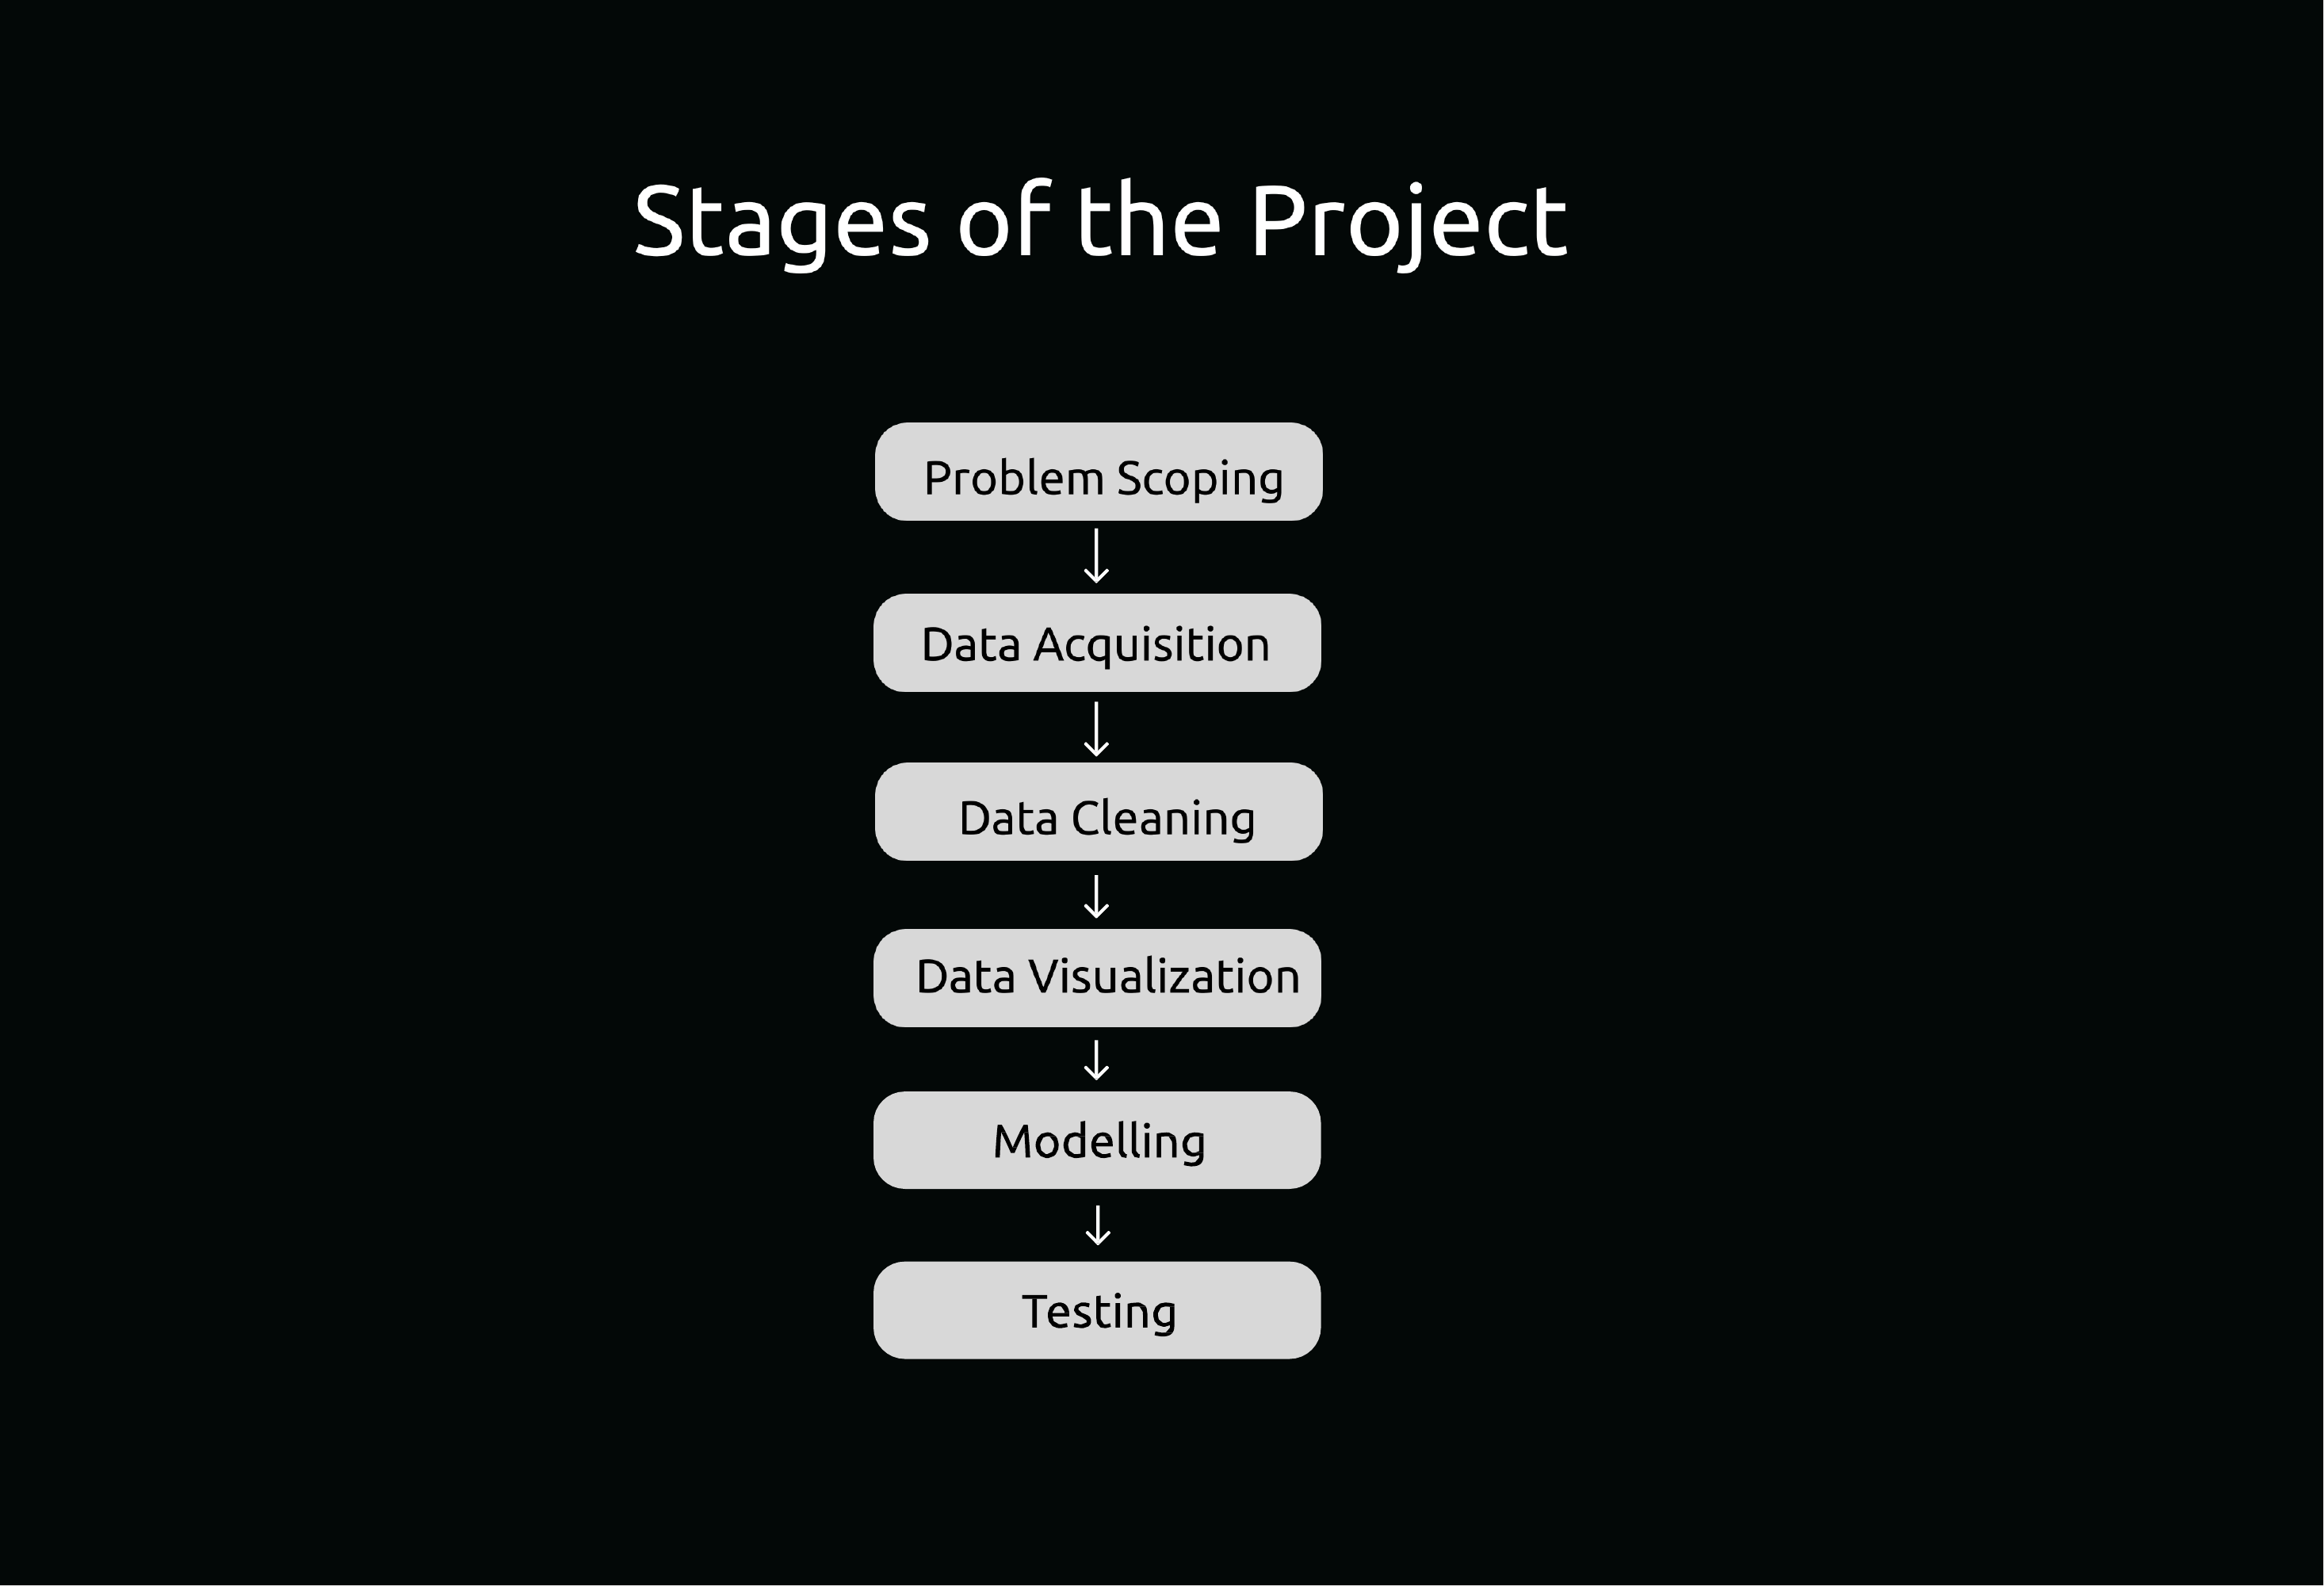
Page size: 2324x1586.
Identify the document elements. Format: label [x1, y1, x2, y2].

picture [873, 929, 1321, 1027]
text_box [1084, 701, 1109, 757]
text_box [1084, 528, 1109, 583]
text_box [1085, 1205, 1110, 1245]
picture [636, 178, 1567, 273]
text_box [995, 1125, 1030, 1158]
text_box [1156, 1132, 1177, 1158]
picture [874, 422, 1323, 521]
text_box [1035, 1132, 1059, 1159]
text_box [1084, 875, 1109, 919]
text_box [873, 1091, 1321, 1190]
text_box [1131, 1121, 1141, 1158]
text_box [1091, 1132, 1113, 1159]
text_box [1063, 1121, 1086, 1159]
text_box [1145, 1133, 1149, 1158]
text_box [873, 1261, 1321, 1359]
text_box [1118, 1121, 1127, 1158]
picture [873, 594, 1321, 693]
text_box [1182, 1132, 1204, 1167]
picture [874, 762, 1323, 861]
text_box [1084, 1040, 1109, 1080]
text_box [1144, 1122, 1150, 1129]
